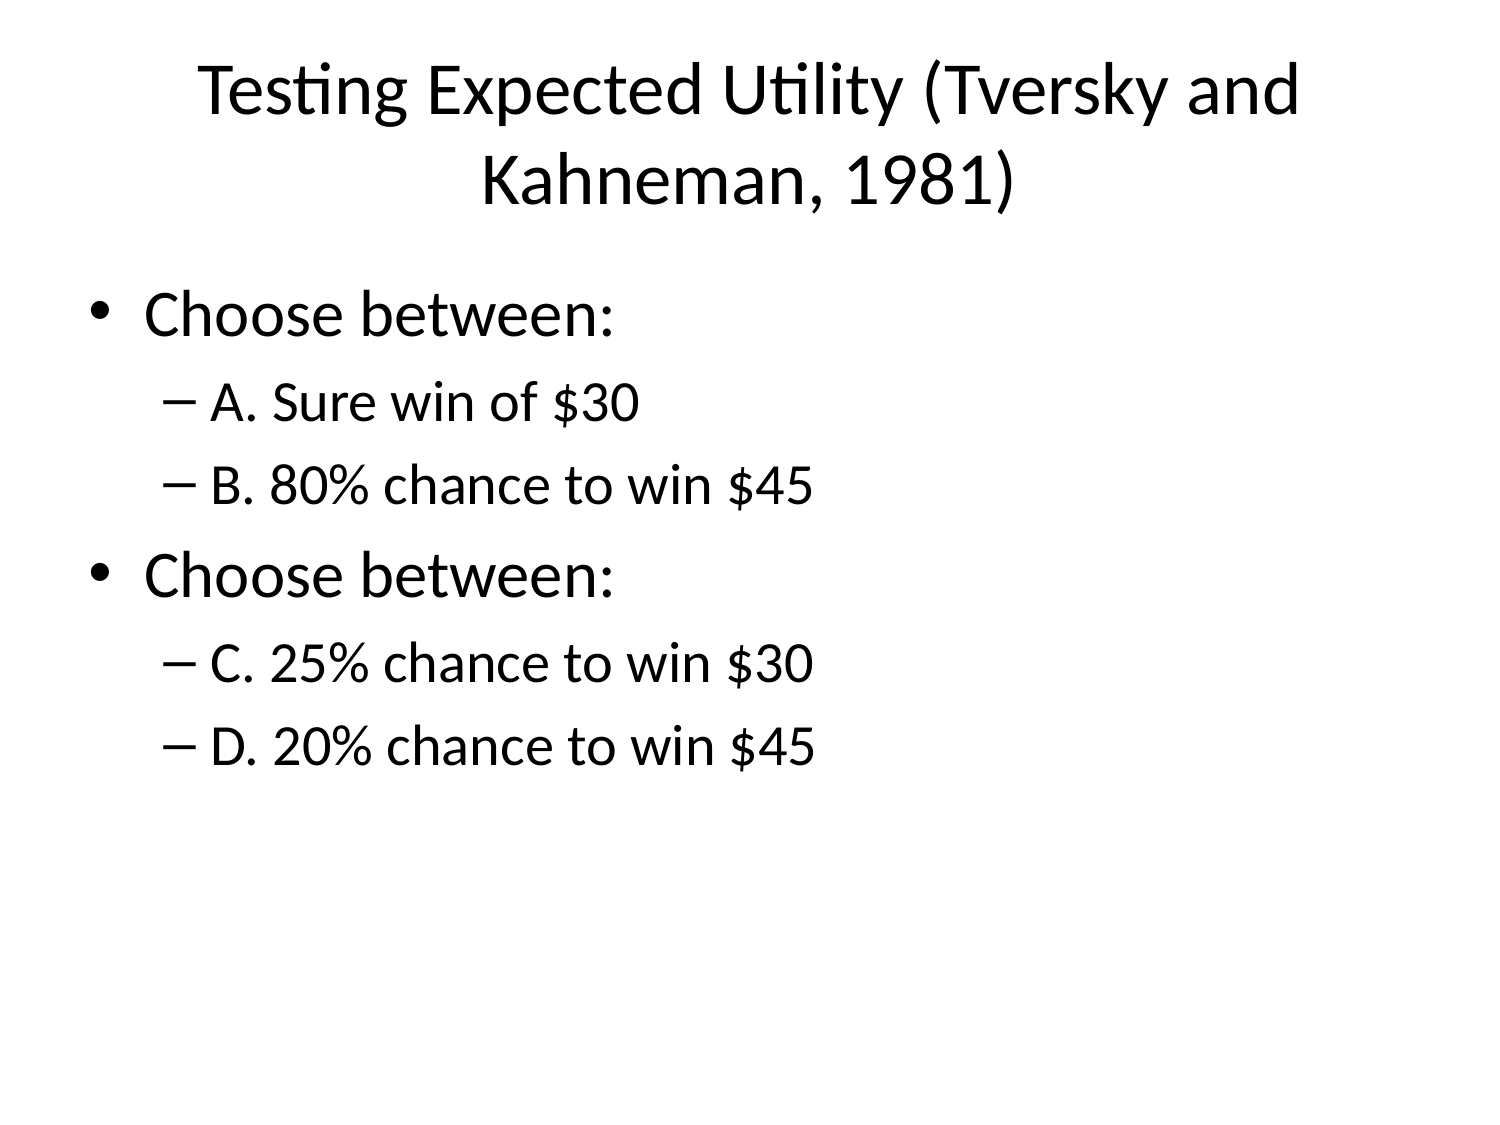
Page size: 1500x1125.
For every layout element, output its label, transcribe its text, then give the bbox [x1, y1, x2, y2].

list Choose between: A. Sure win of $30 B. 80% chance to win $45 Choose between: C. 25% chance to win $30 D. 20% chance to win $45 [74, 262, 1425, 1058]
title Testing Expected Utility (Tversky and Kahneman, 1981) [74, 28, 1425, 230]
